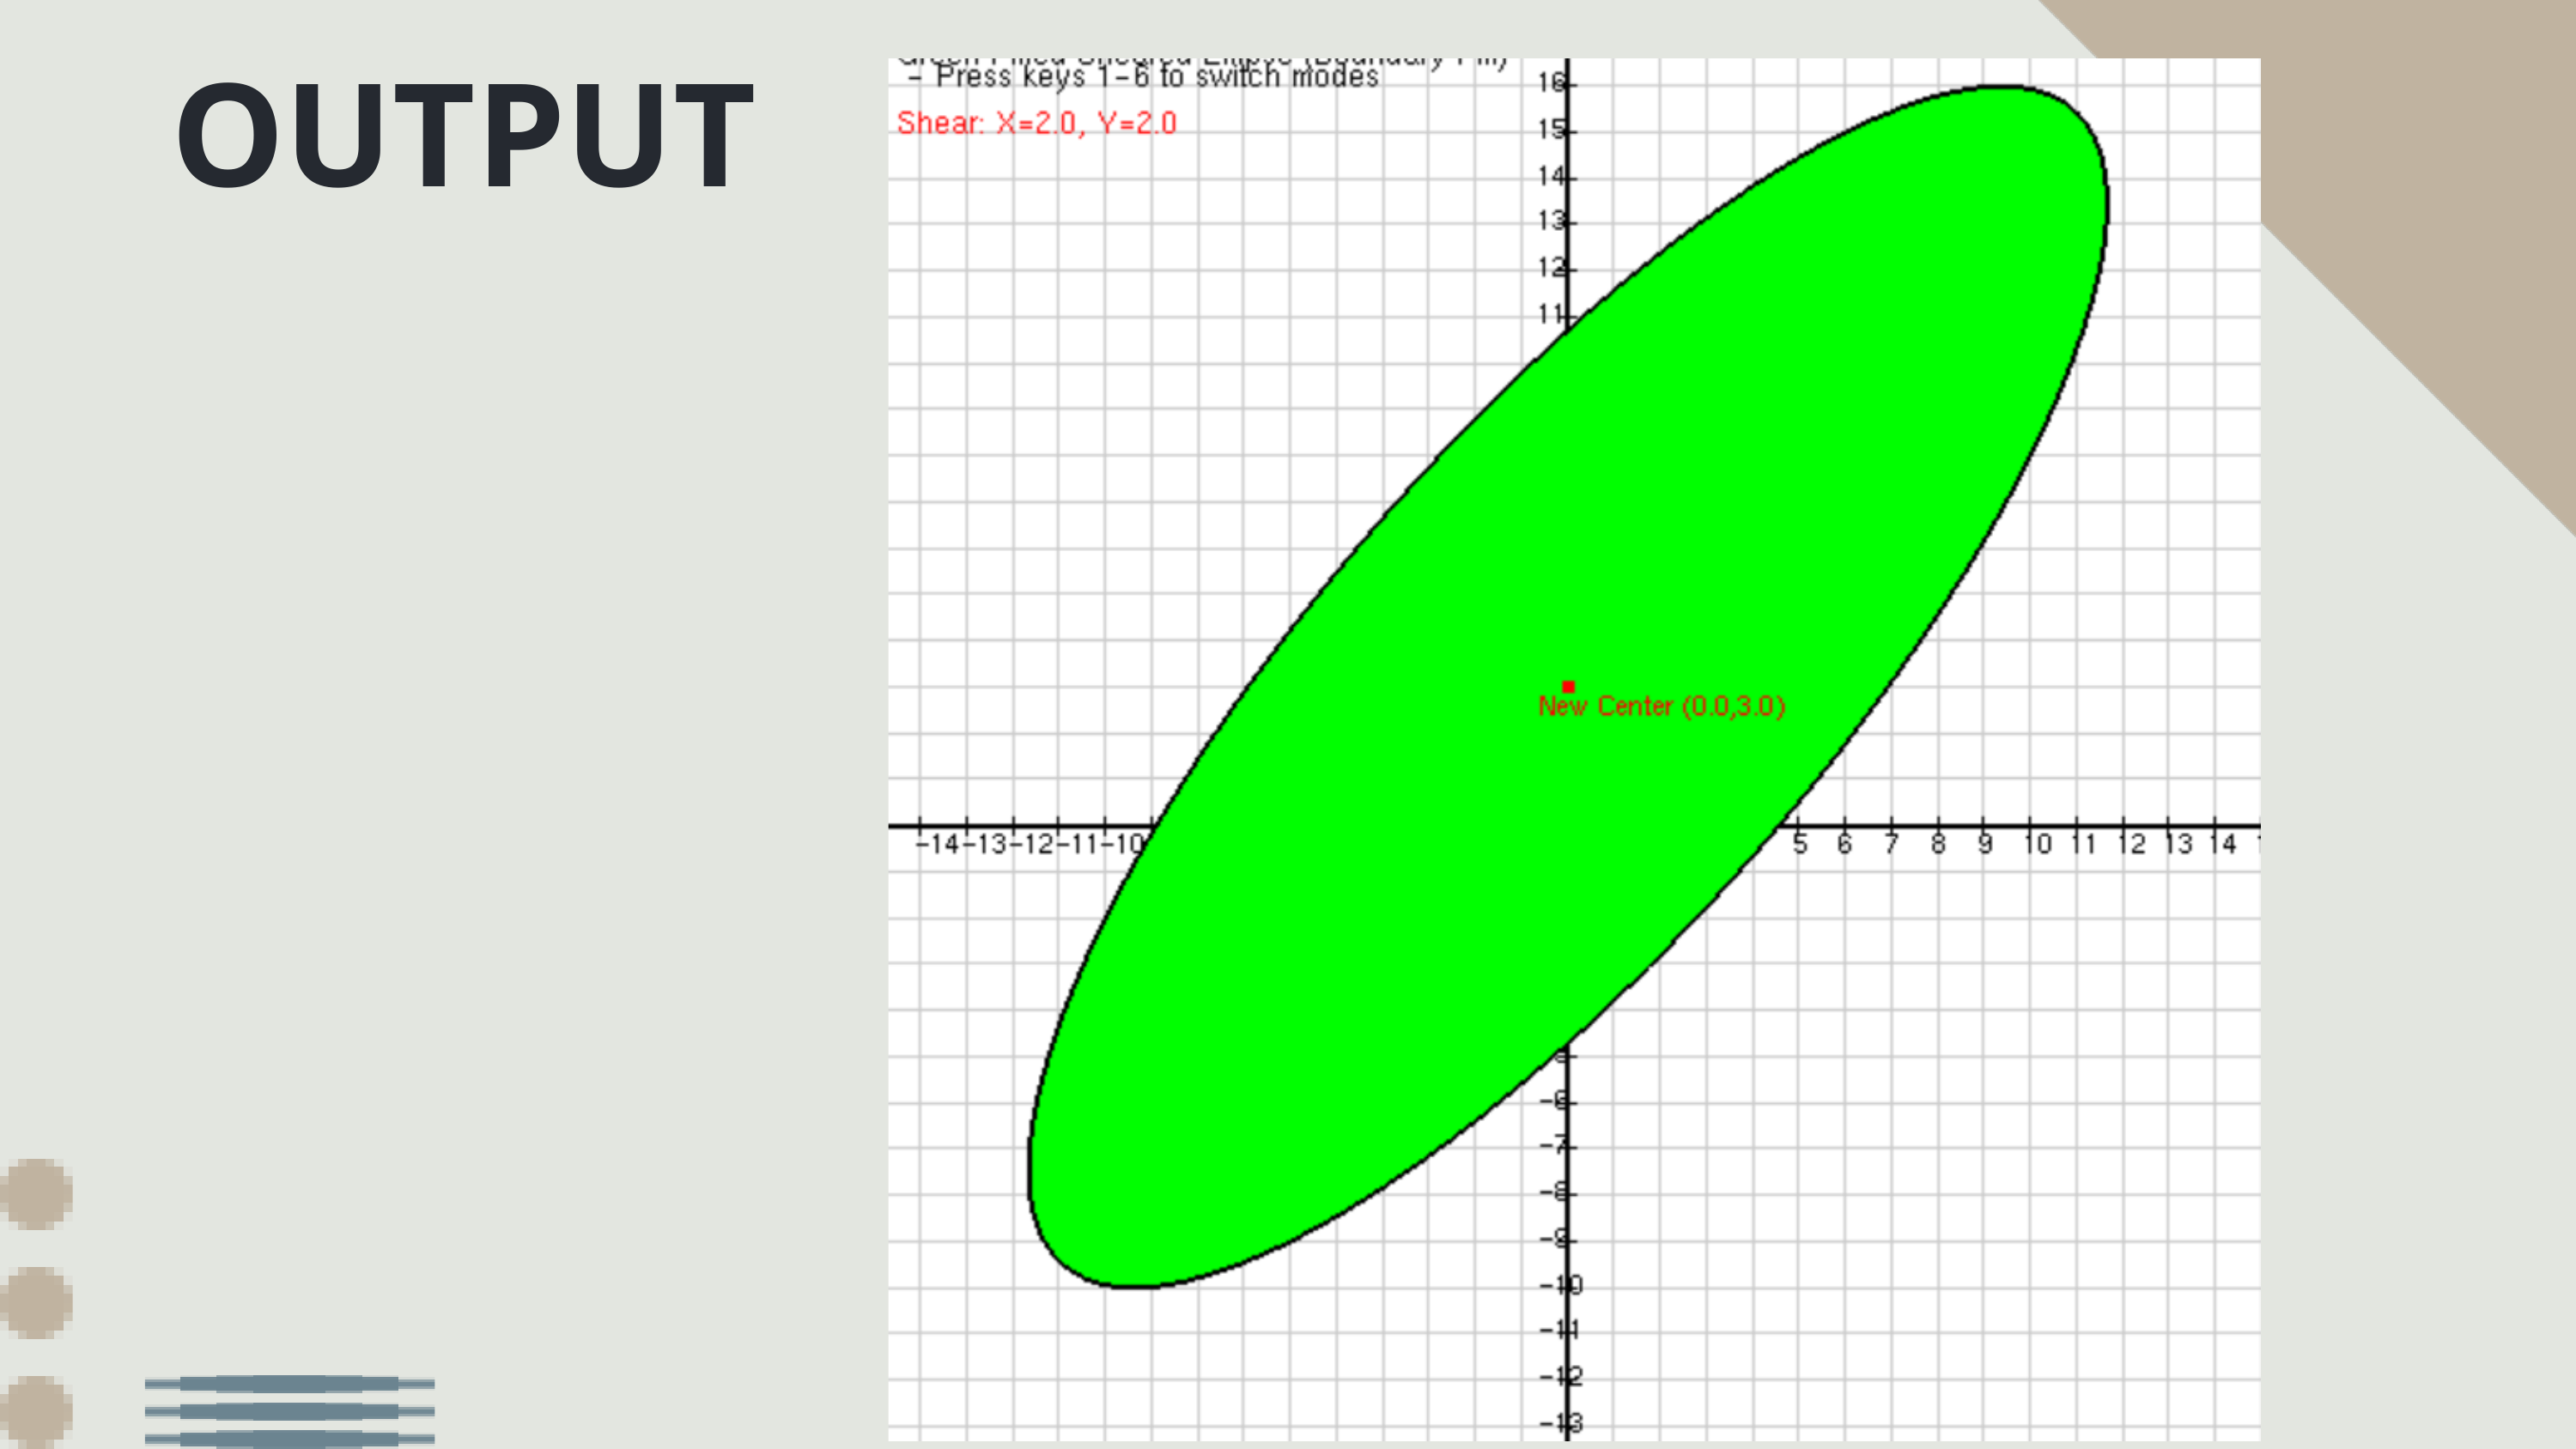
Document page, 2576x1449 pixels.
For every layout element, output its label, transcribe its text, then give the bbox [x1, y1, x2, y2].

text_box OUTPUT [0, 100, 1002, 215]
text_box [888, 58, 2261, 1441]
text_box [144, 1375, 435, 1449]
text_box [0, 1159, 73, 1449]
text_box [2021, 0, 2576, 562]
